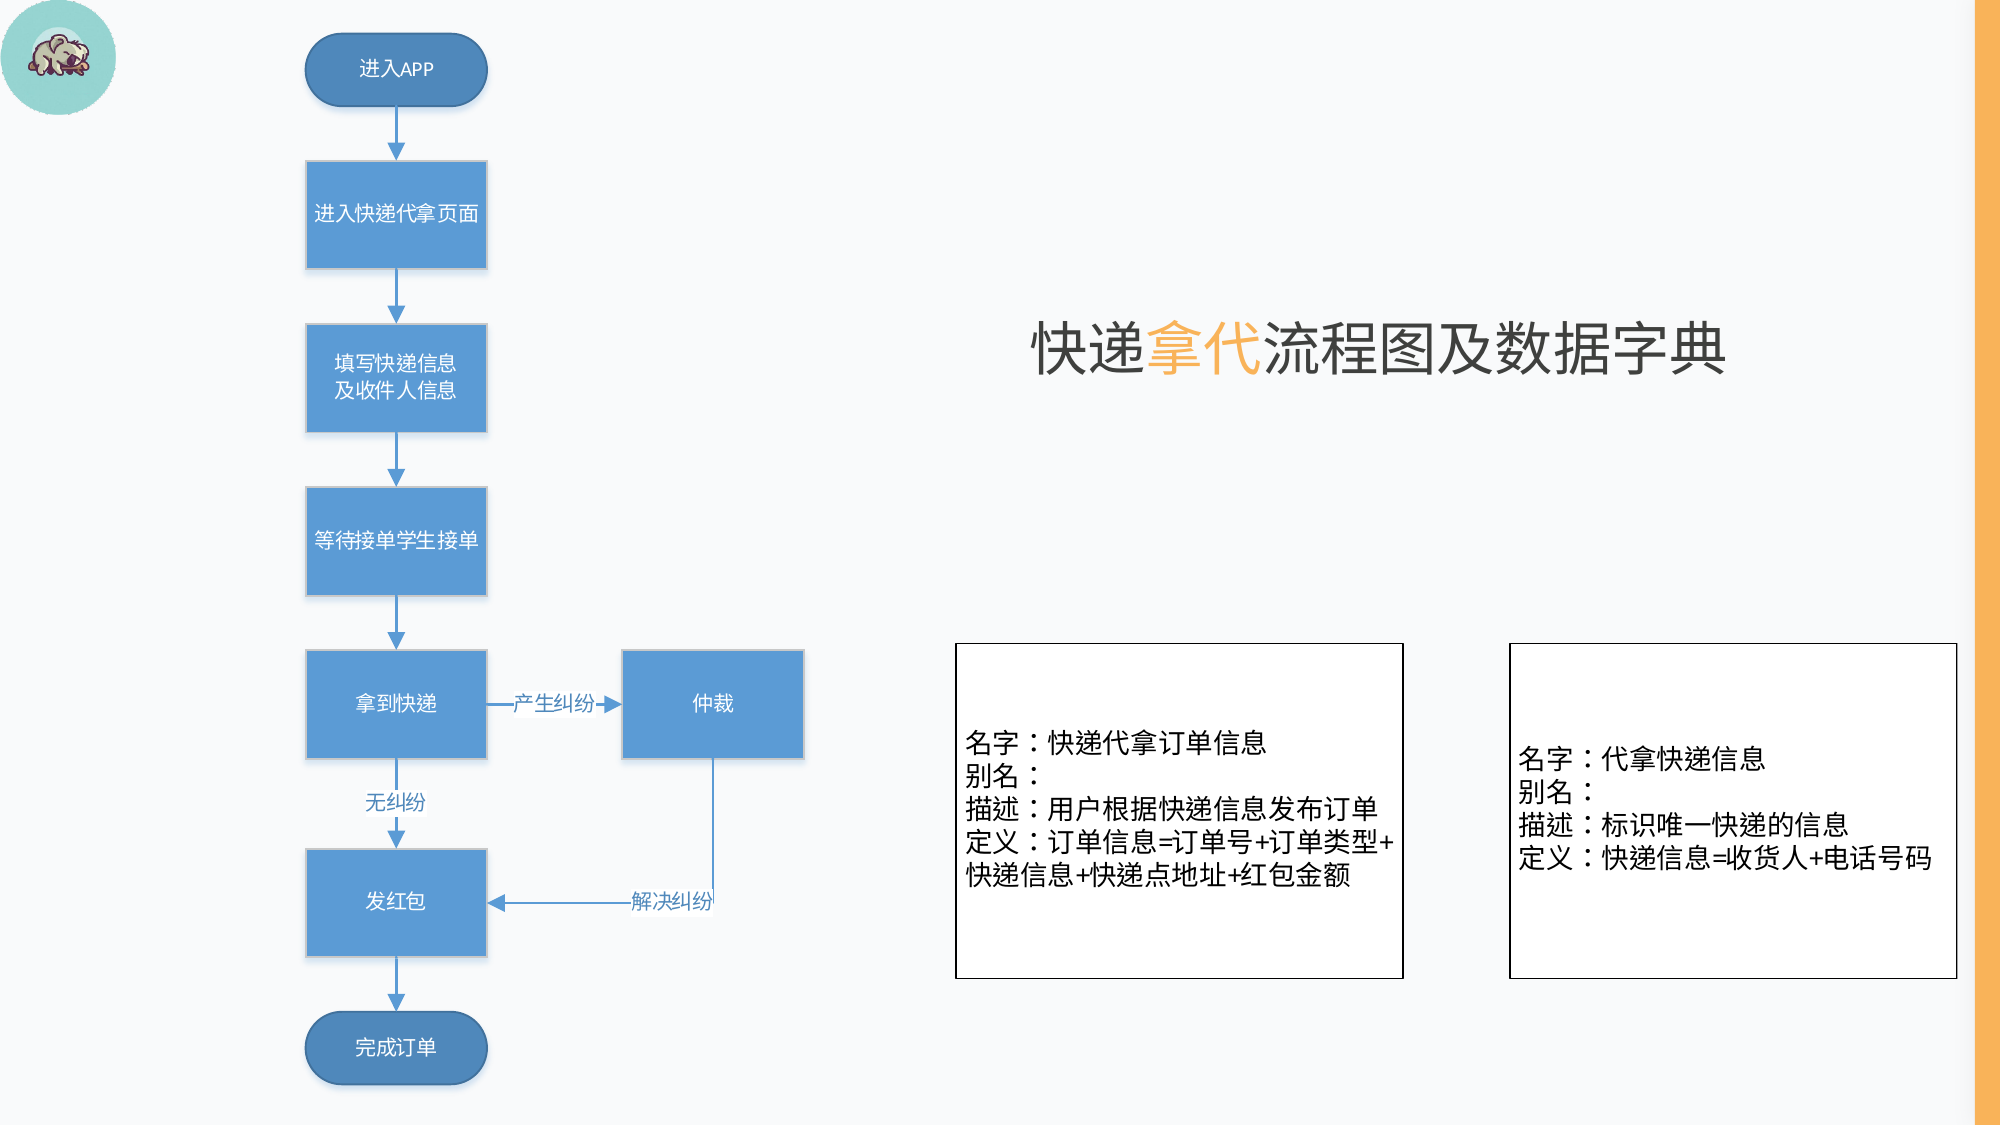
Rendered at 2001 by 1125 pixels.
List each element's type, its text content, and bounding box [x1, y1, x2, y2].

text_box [952, 639, 1958, 980]
text_box 快递拿代流程图及数据字典 [1021, 305, 1750, 390]
text_box [1974, 0, 2000, 1125]
picture [0, 0, 116, 116]
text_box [294, 26, 814, 1098]
